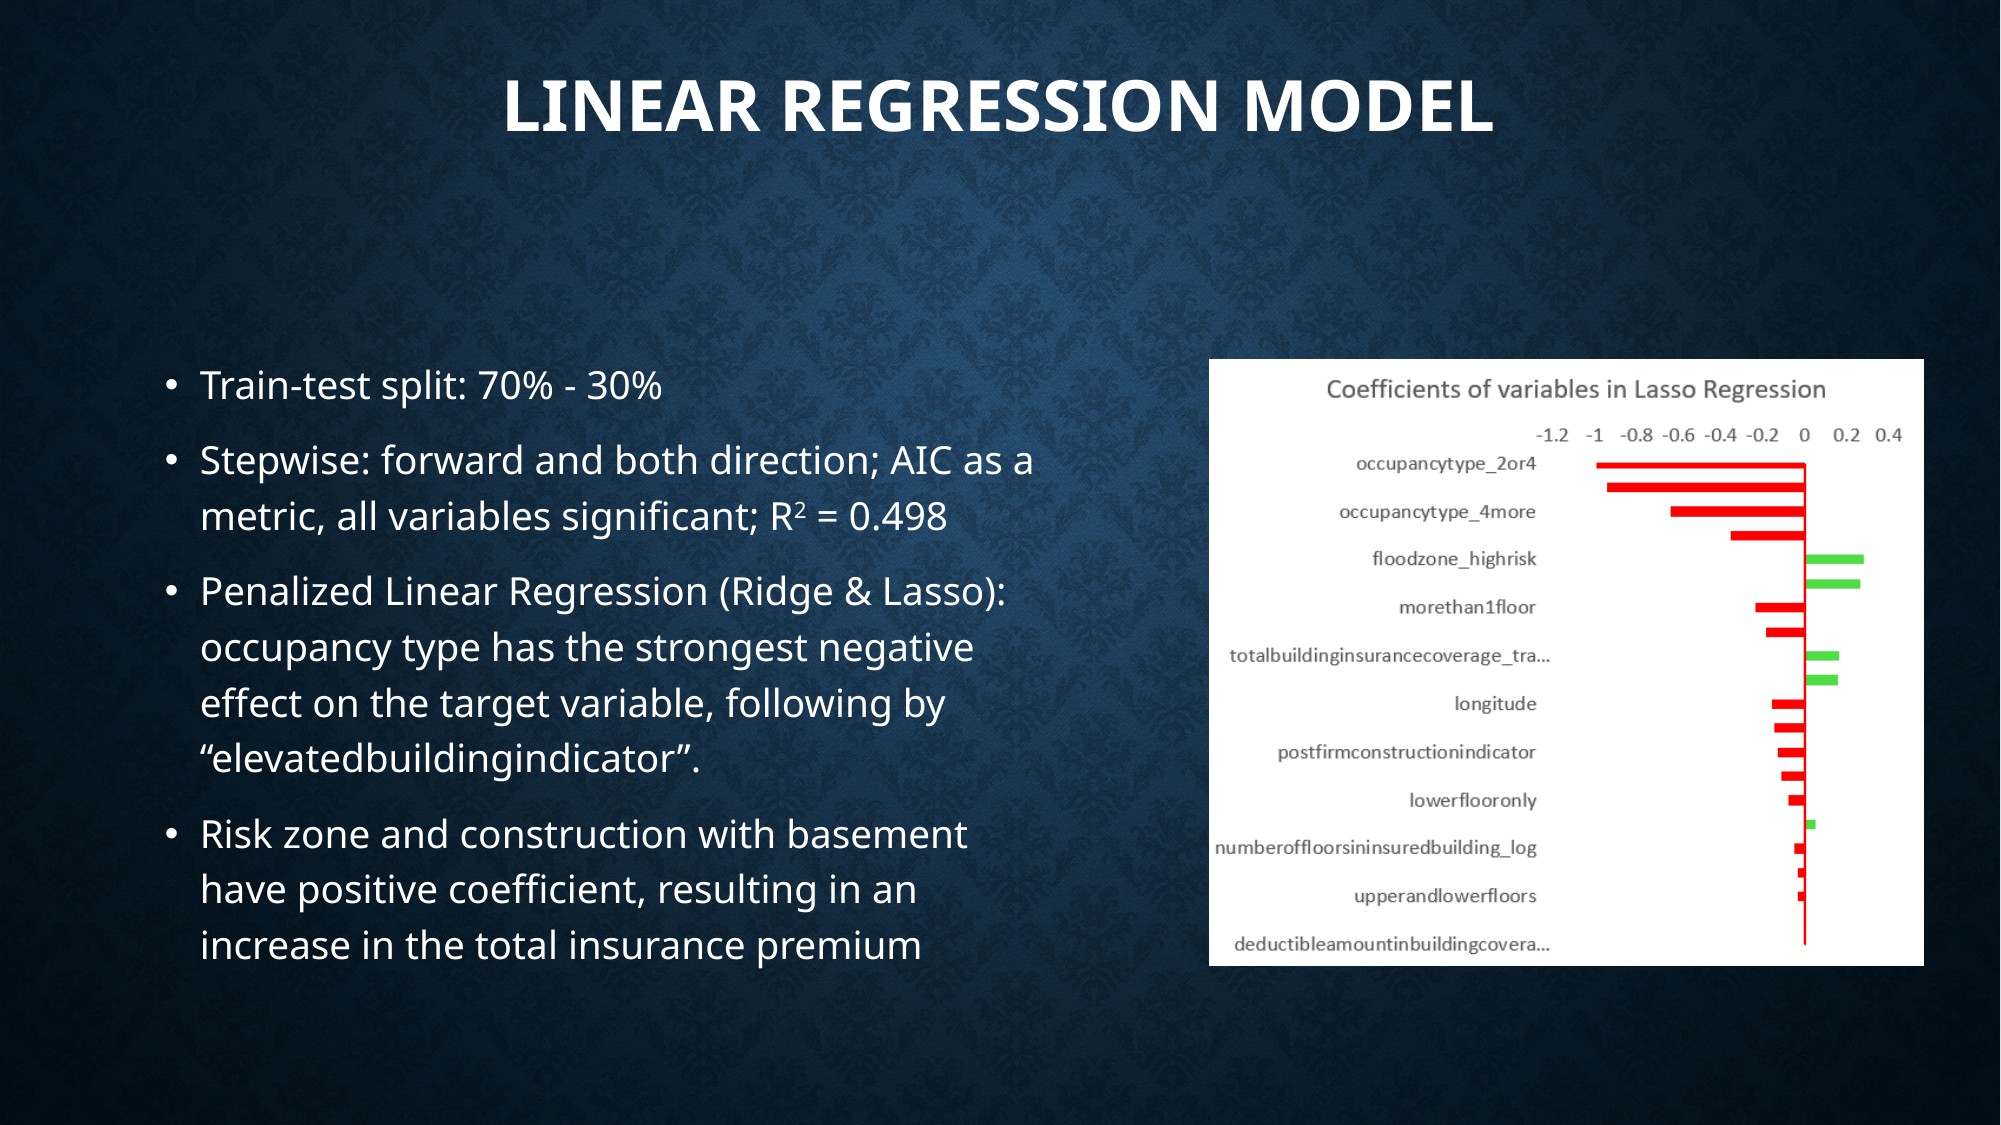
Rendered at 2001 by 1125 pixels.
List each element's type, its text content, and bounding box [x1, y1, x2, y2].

picture [1208, 358, 1924, 966]
list Train-test split: 70% - 30% Stepwise: forward and both direction; AIC as a metric, all variables significant; R2 = 0.498 Penalized Linear Regression (Ridge & Lasso): occupancy type has the strongest negative effect on the target variable, following by “elevatedbuildingindicator”. Risk zone and construction with basement have positive coefficient, resulting in an increase in the total insurance premium [149, 343, 1081, 988]
title Linear Regression model [149, 1, 1849, 218]
